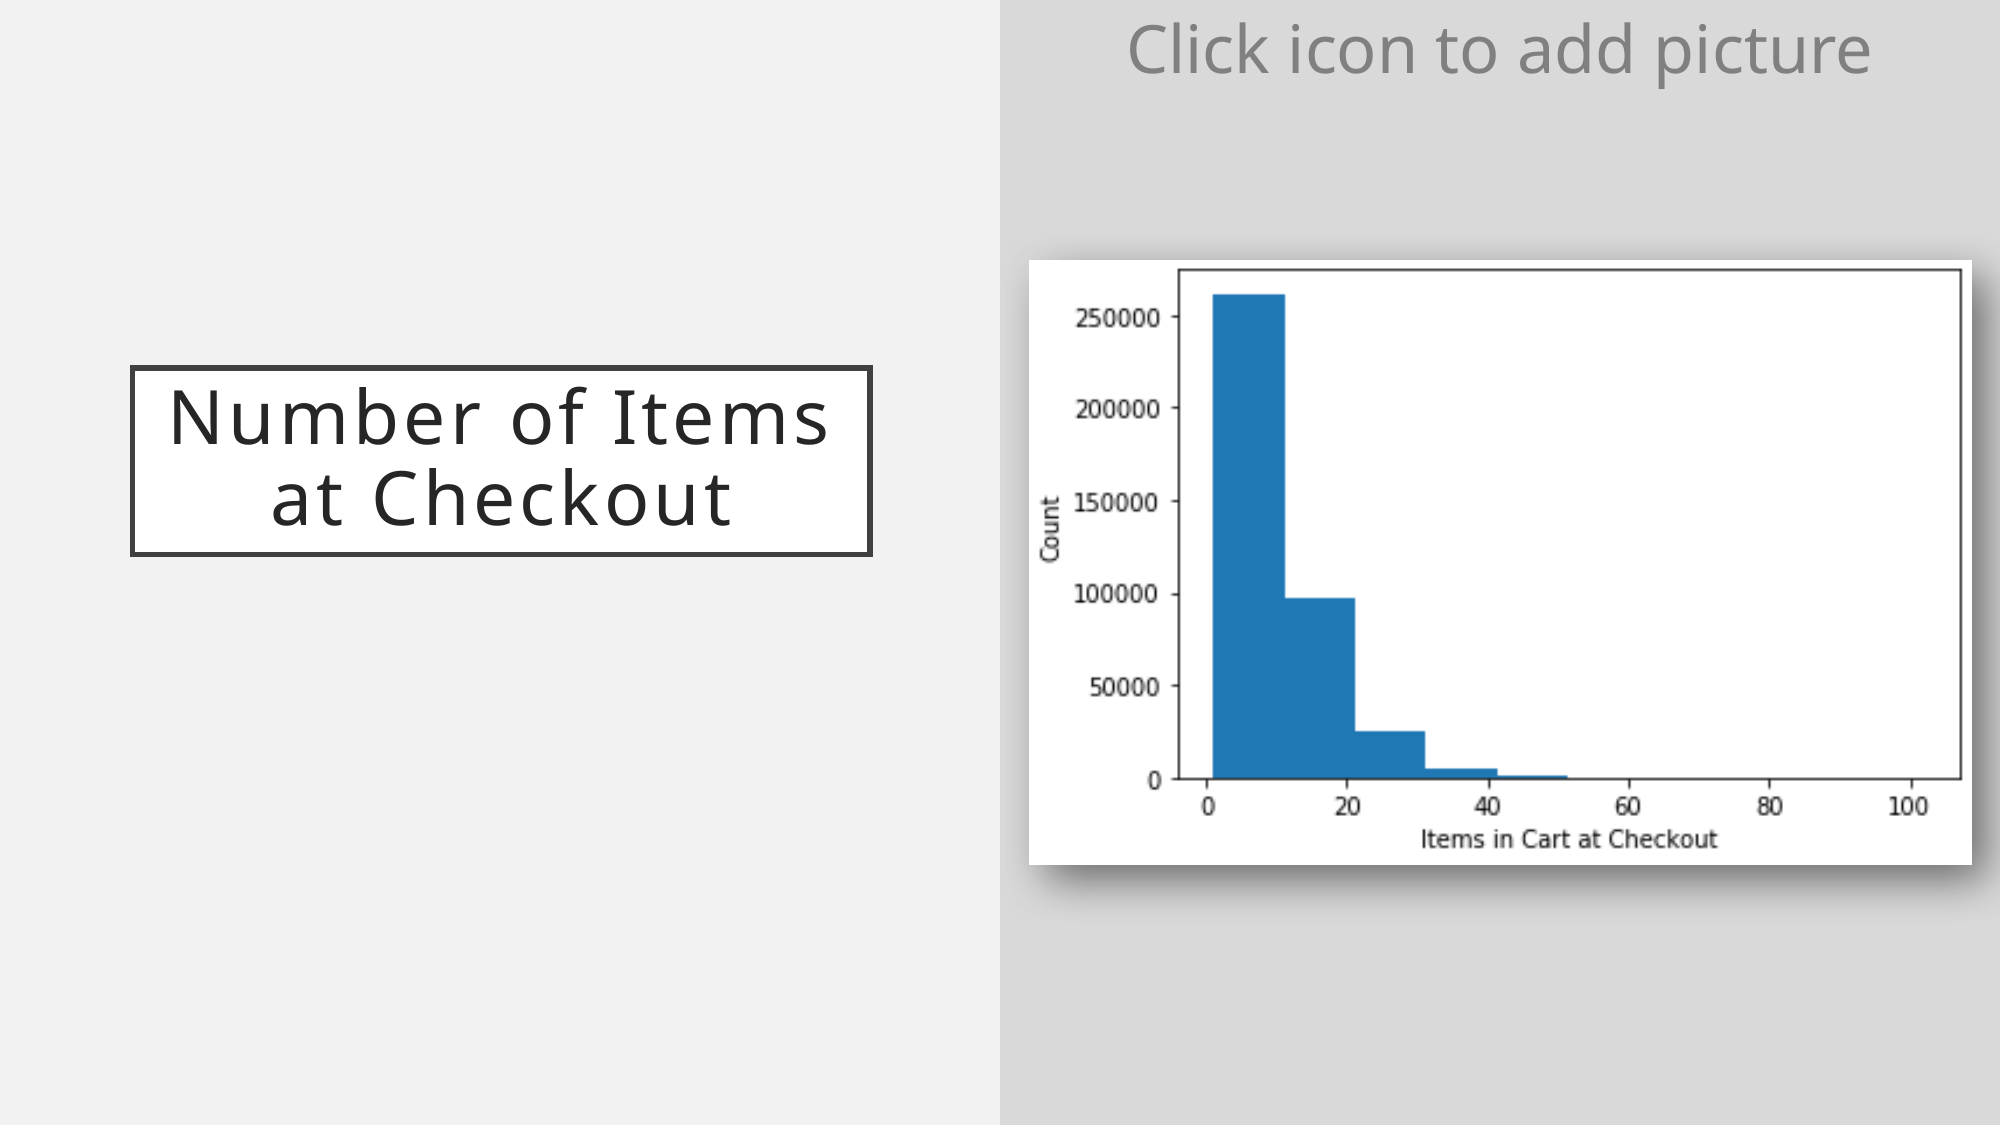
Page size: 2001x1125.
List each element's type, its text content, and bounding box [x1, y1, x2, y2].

title Number of Items at Checkout [130, 365, 873, 557]
picture [999, 0, 2000, 1125]
